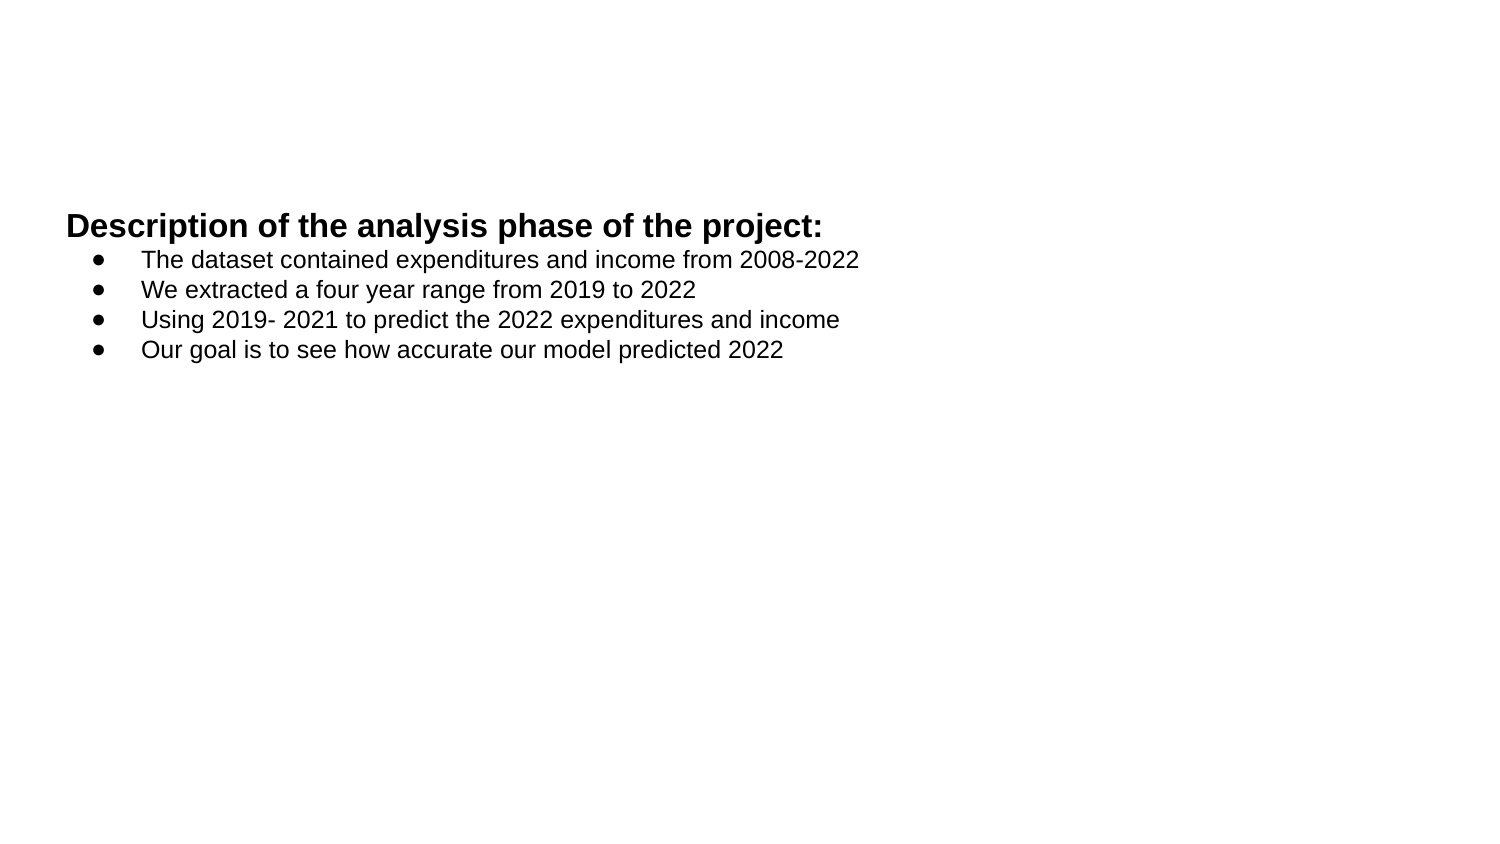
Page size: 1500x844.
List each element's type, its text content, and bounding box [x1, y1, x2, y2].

list Description of the analysis phase of the project: The dataset contained expenditures and income from 2008-2022 We extracted a four year range from 2019 to 2022 Using 2019- 2021 to predict the 2022 expenditures and income Our goal is to see how accurate our model predicted 2022 [51, 189, 1449, 750]
